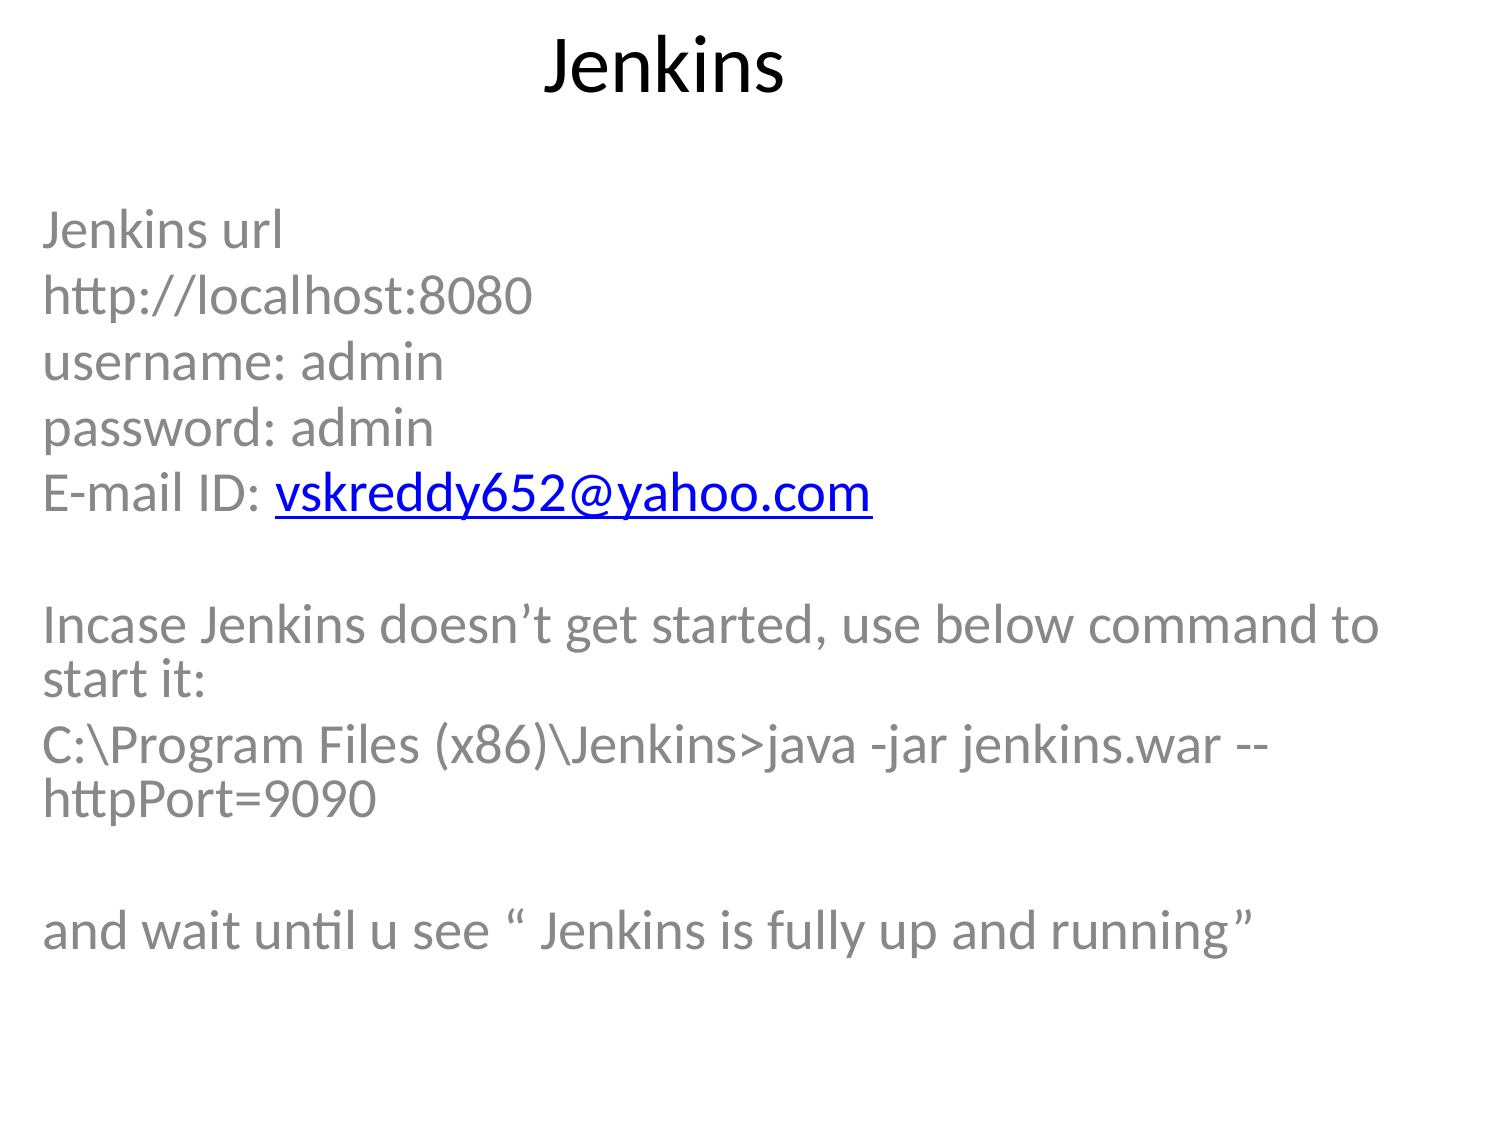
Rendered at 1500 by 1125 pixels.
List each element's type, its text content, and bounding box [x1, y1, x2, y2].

title Jenkins [27, 0, 1303, 118]
subtitle Jenkins url http://localhost:8080 username: admin password: admin E-mail ID: vskreddy652@yahoo.com Incase Jenkins doesn’t get started, use below command to start it: C:\Program Files (x86)\Jenkins>java -jar jenkins.war --httpPort=9090 and wait until u see “ Jenkins is fully up and running” [27, 118, 1478, 1117]
